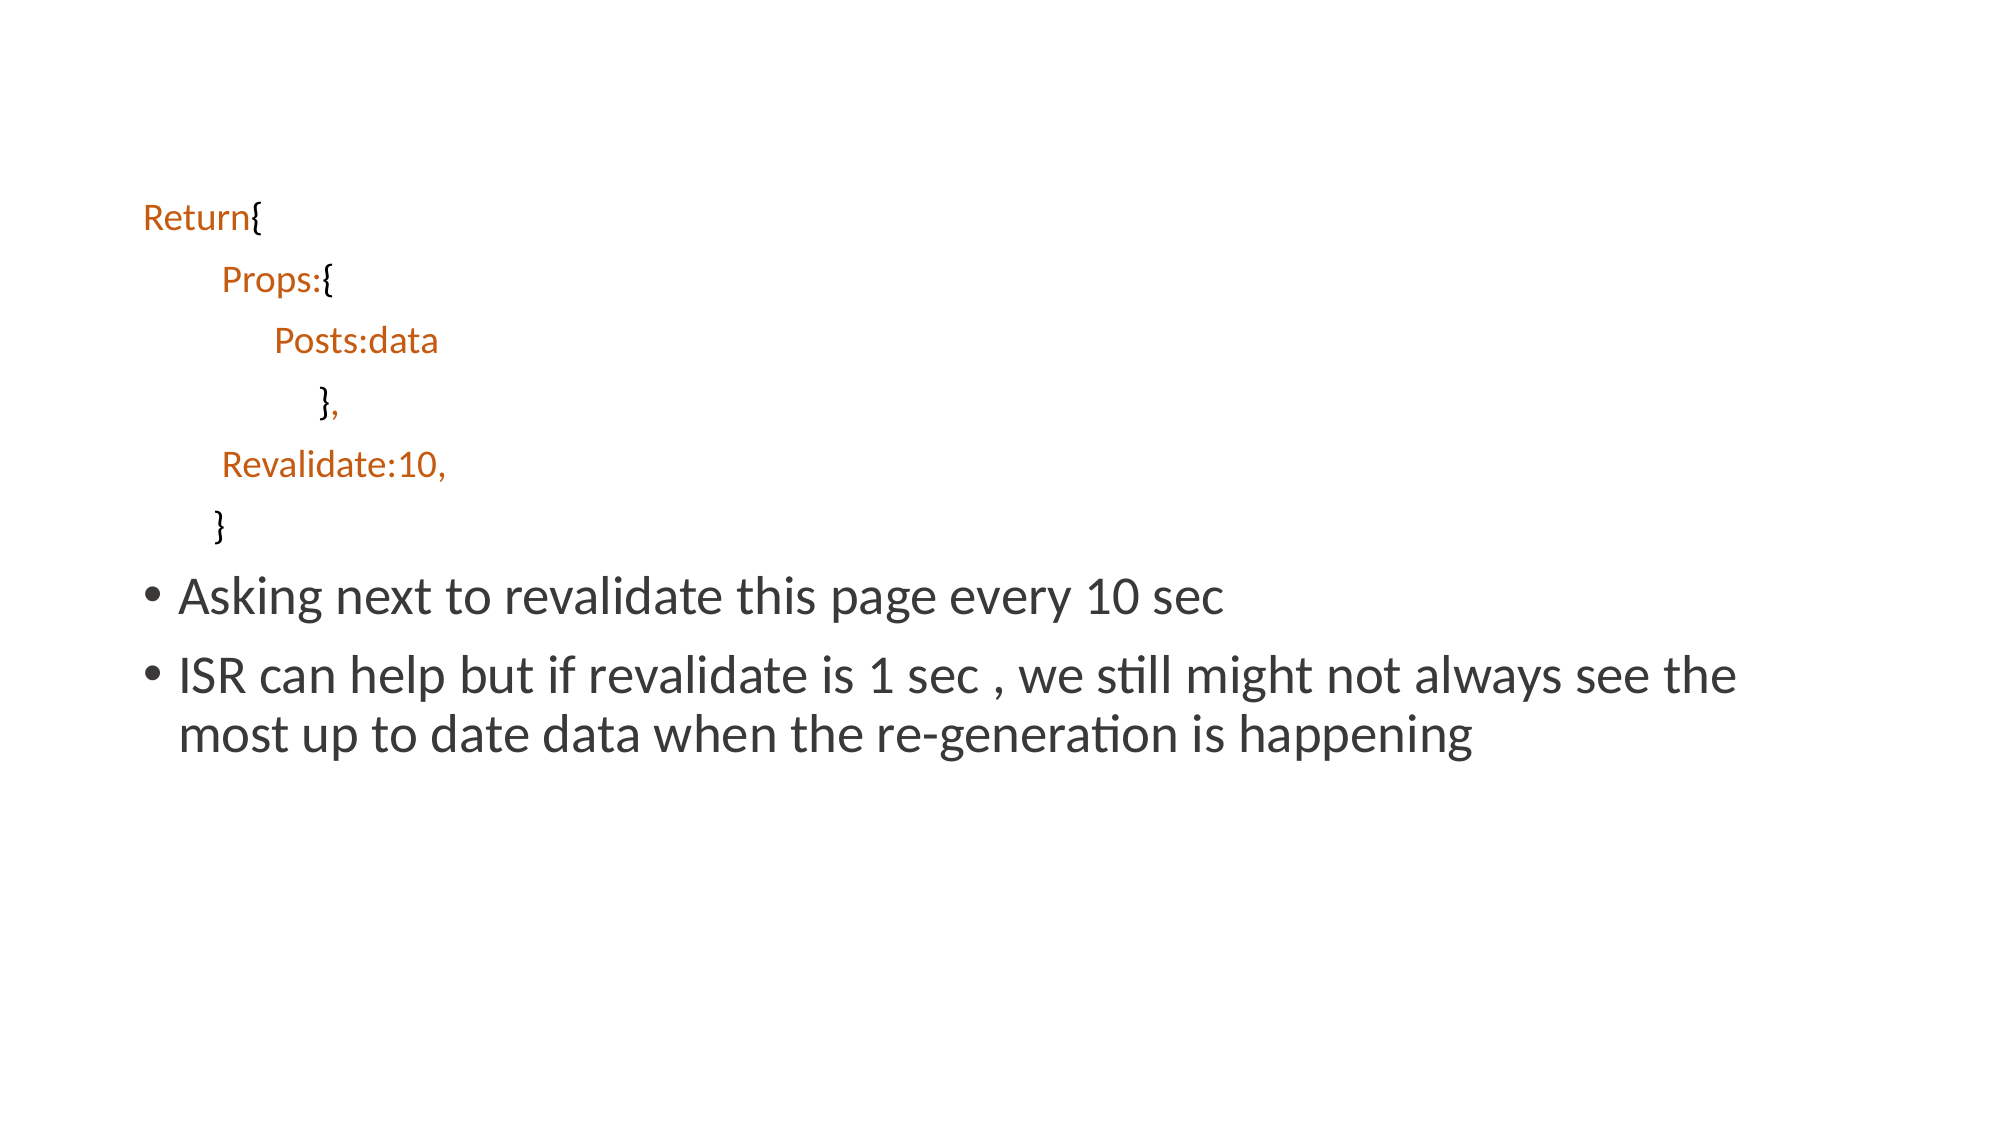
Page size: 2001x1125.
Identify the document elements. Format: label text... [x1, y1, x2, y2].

list Return{ Props:{ Posts:data }, Revalidate:10, } Asking next to revalidate this page every 10 sec ISR can help but if revalidate is 1 sec , we still might not always see the most up to date data when the re-generation is happening [128, 189, 1853, 777]
